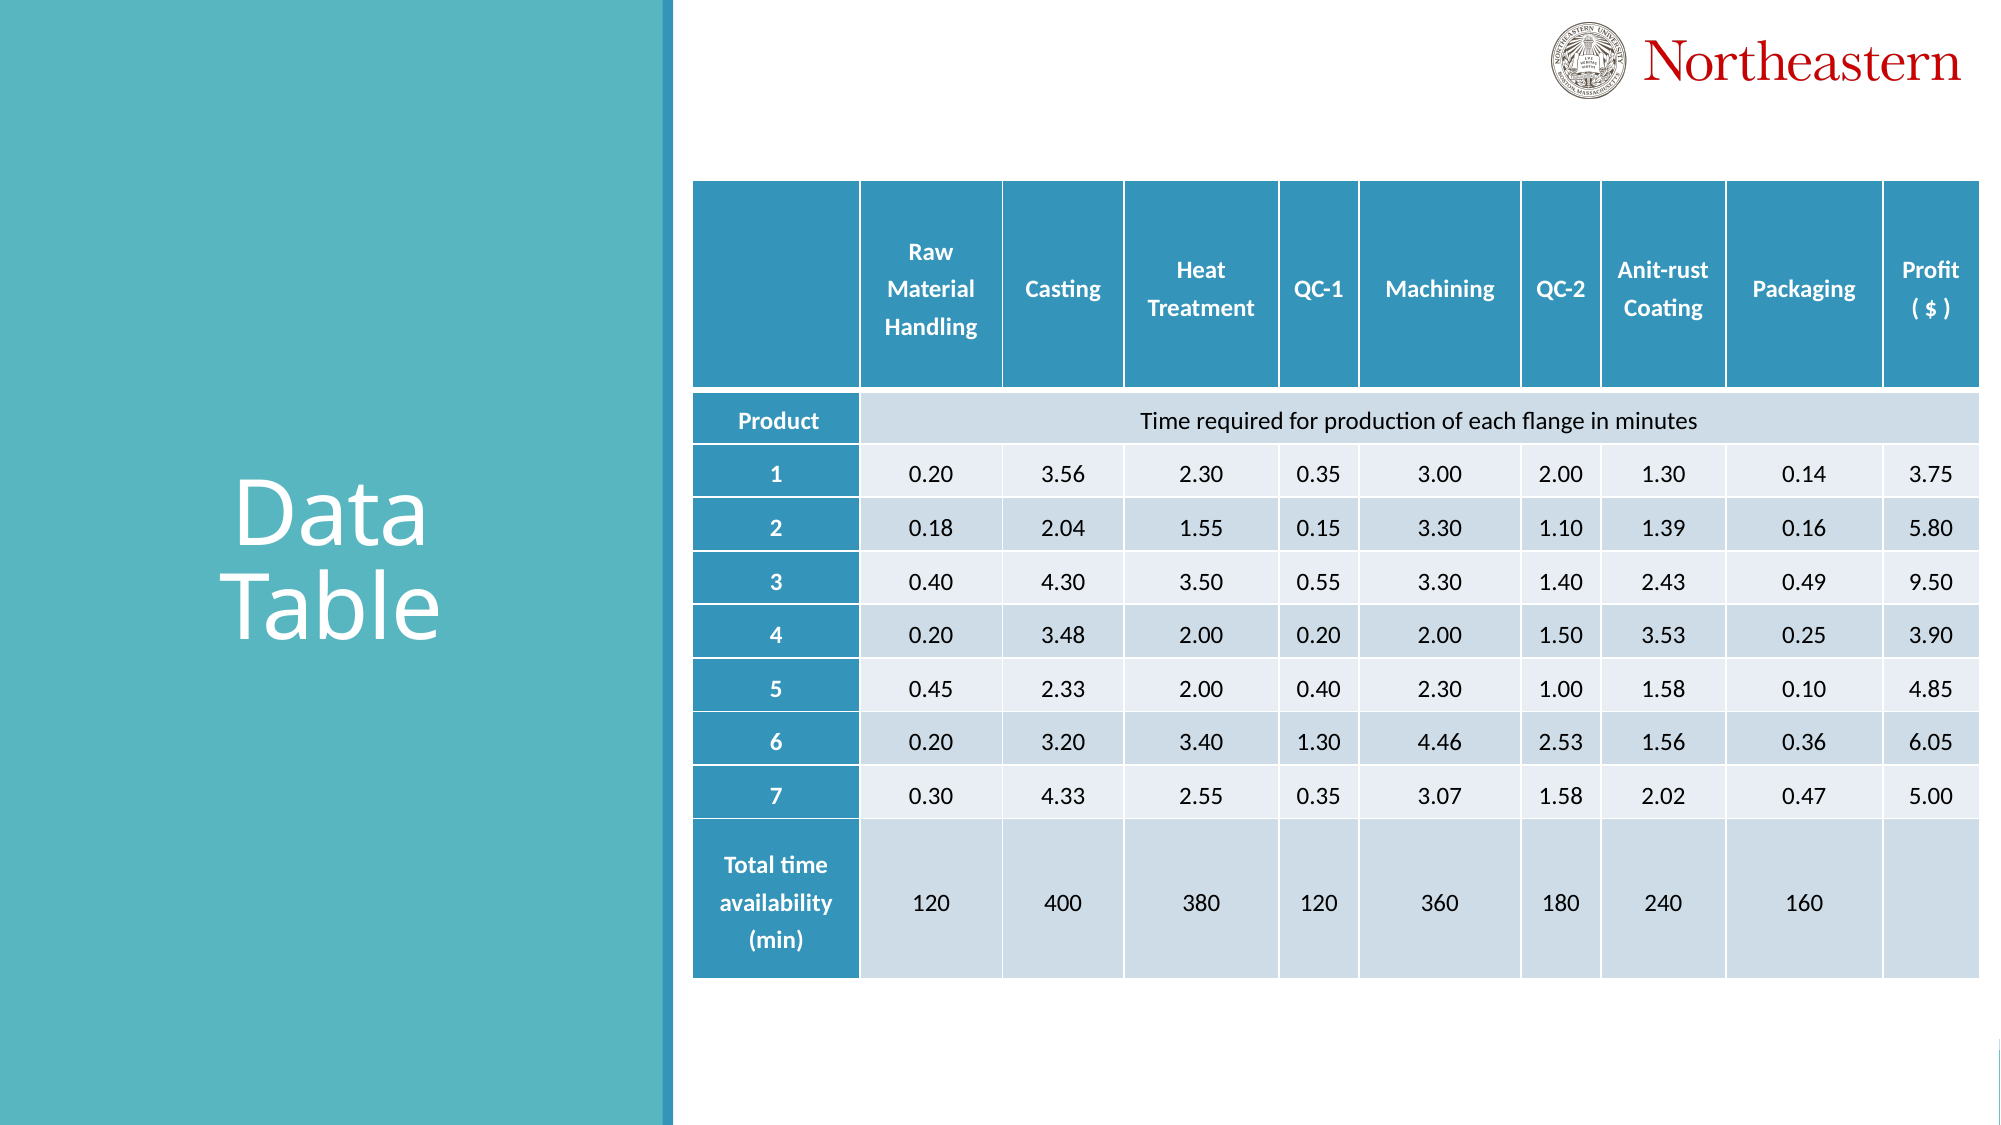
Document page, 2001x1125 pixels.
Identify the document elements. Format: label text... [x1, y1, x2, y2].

table_cell 2.53 [1522, 712, 1600, 764]
table_cell 5 [693, 659, 859, 711]
table_cell 3.00 [1360, 445, 1520, 496]
table_header Profit ( $ ) [1884, 181, 1979, 387]
table_cell 3.20 [1003, 712, 1123, 764]
table_cell 1.55 [1125, 498, 1278, 550]
table_cell 1.10 [1522, 498, 1600, 550]
table_cell 0.40 [1280, 659, 1358, 711]
table_cell 4.33 [1003, 766, 1123, 818]
table_cell 2.30 [1360, 659, 1520, 711]
text_box [661, 0, 674, 1125]
table_cell 0.16 [1727, 498, 1882, 550]
table_cell 0.30 [861, 766, 1002, 818]
table_cell 5.80 [1884, 498, 1979, 550]
table_cell 0.55 [1280, 552, 1358, 603]
table_cell 0.47 [1727, 766, 1882, 818]
table_cell 1.30 [1602, 445, 1725, 496]
table_cell 160 [1727, 819, 1882, 978]
text_box [674, 0, 2000, 1125]
table_cell Time required for production of each flange in minutes [861, 393, 1979, 443]
table_cell 4.46 [1360, 712, 1520, 764]
picture [1550, 22, 1961, 99]
table_header Casting [1003, 181, 1123, 387]
table_cell 2.04 [1003, 498, 1123, 550]
title Data Table [59, 148, 603, 666]
table_cell 3.30 [1360, 498, 1520, 550]
table_header Machining [1360, 181, 1520, 387]
text_box [0, 0, 661, 1125]
table_header Anit-rust Coating [1602, 181, 1725, 387]
table_cell 1.50 [1522, 605, 1600, 657]
table_cell 0.20 [861, 445, 1002, 496]
table_cell 0.10 [1727, 659, 1882, 711]
table_cell 120 [861, 819, 1002, 978]
table_cell 2.00 [1522, 445, 1600, 496]
table_cell 0.40 [861, 552, 1002, 603]
table_cell 1.58 [1602, 659, 1725, 711]
table_cell 1.56 [1602, 712, 1725, 764]
table_cell [1884, 819, 1979, 978]
table_cell 1.40 [1522, 552, 1600, 603]
table_cell 2.30 [1125, 445, 1278, 496]
table_cell 1.00 [1522, 659, 1600, 711]
table_cell 0.25 [1727, 605, 1882, 657]
table_cell 1.39 [1602, 498, 1725, 550]
table_cell 0.36 [1727, 712, 1882, 764]
table_cell 3.30 [1360, 552, 1520, 603]
table_cell 3.53 [1602, 605, 1725, 657]
table_cell 4.30 [1003, 552, 1123, 603]
table_cell 7 [693, 766, 859, 818]
table_header Heat Treatment [1125, 181, 1278, 387]
table_cell 0.15 [1280, 498, 1358, 550]
table_cell 4.85 [1884, 659, 1979, 711]
table_cell 0.49 [1727, 552, 1882, 603]
table_cell 5.00 [1884, 766, 1979, 818]
table_cell 2.55 [1125, 766, 1278, 818]
table_cell 0.18 [861, 498, 1002, 550]
table_cell 400 [1003, 819, 1123, 978]
table_cell 3.50 [1125, 552, 1278, 603]
table_cell 3.56 [1003, 445, 1123, 496]
table_cell 9.50 [1884, 552, 1979, 603]
table_cell 3.40 [1125, 712, 1278, 764]
table_cell 2.00 [1125, 659, 1278, 711]
table_cell 0.14 [1727, 445, 1882, 496]
table_cell 3.90 [1884, 605, 1979, 657]
table_cell 2.02 [1602, 766, 1725, 818]
table_cell 3.48 [1003, 605, 1123, 657]
table_cell 1 [693, 445, 859, 496]
table_header [693, 181, 859, 387]
table_header Packaging [1727, 181, 1882, 387]
table_cell 0.20 [1280, 605, 1358, 657]
table_cell 0.35 [1280, 445, 1358, 496]
table_cell 0.20 [861, 712, 1002, 764]
table_cell Product [693, 393, 859, 443]
table_cell 240 [1602, 819, 1725, 978]
table_cell 0.35 [1280, 766, 1358, 818]
table_header QC-1 [1280, 181, 1358, 387]
table_cell 180 [1522, 819, 1600, 978]
table_cell 0.20 [861, 605, 1002, 657]
table_cell 2.43 [1602, 552, 1725, 603]
table_cell 360 [1360, 819, 1520, 978]
table_cell 2.00 [1125, 605, 1278, 657]
table_cell 2.33 [1003, 659, 1123, 711]
table_header QC-2 [1522, 181, 1600, 387]
table_cell 2 [693, 498, 859, 550]
table_cell 6.05 [1884, 712, 1979, 764]
table_cell 1.58 [1522, 766, 1600, 818]
table_cell 1.30 [1280, 712, 1358, 764]
table_cell Total time availability (min) [693, 819, 859, 978]
table_cell 0.45 [861, 659, 1002, 711]
table_cell 3.07 [1360, 766, 1520, 818]
table_cell 2.00 [1360, 605, 1520, 657]
table_cell 380 [1125, 819, 1278, 978]
table_cell 120 [1280, 819, 1358, 978]
table_header Raw Material Handling [861, 181, 1002, 387]
table_cell 3.75 [1884, 445, 1979, 496]
table_cell 6 [693, 712, 859, 764]
table_cell 4 [693, 605, 859, 657]
table_cell 3 [693, 552, 859, 603]
